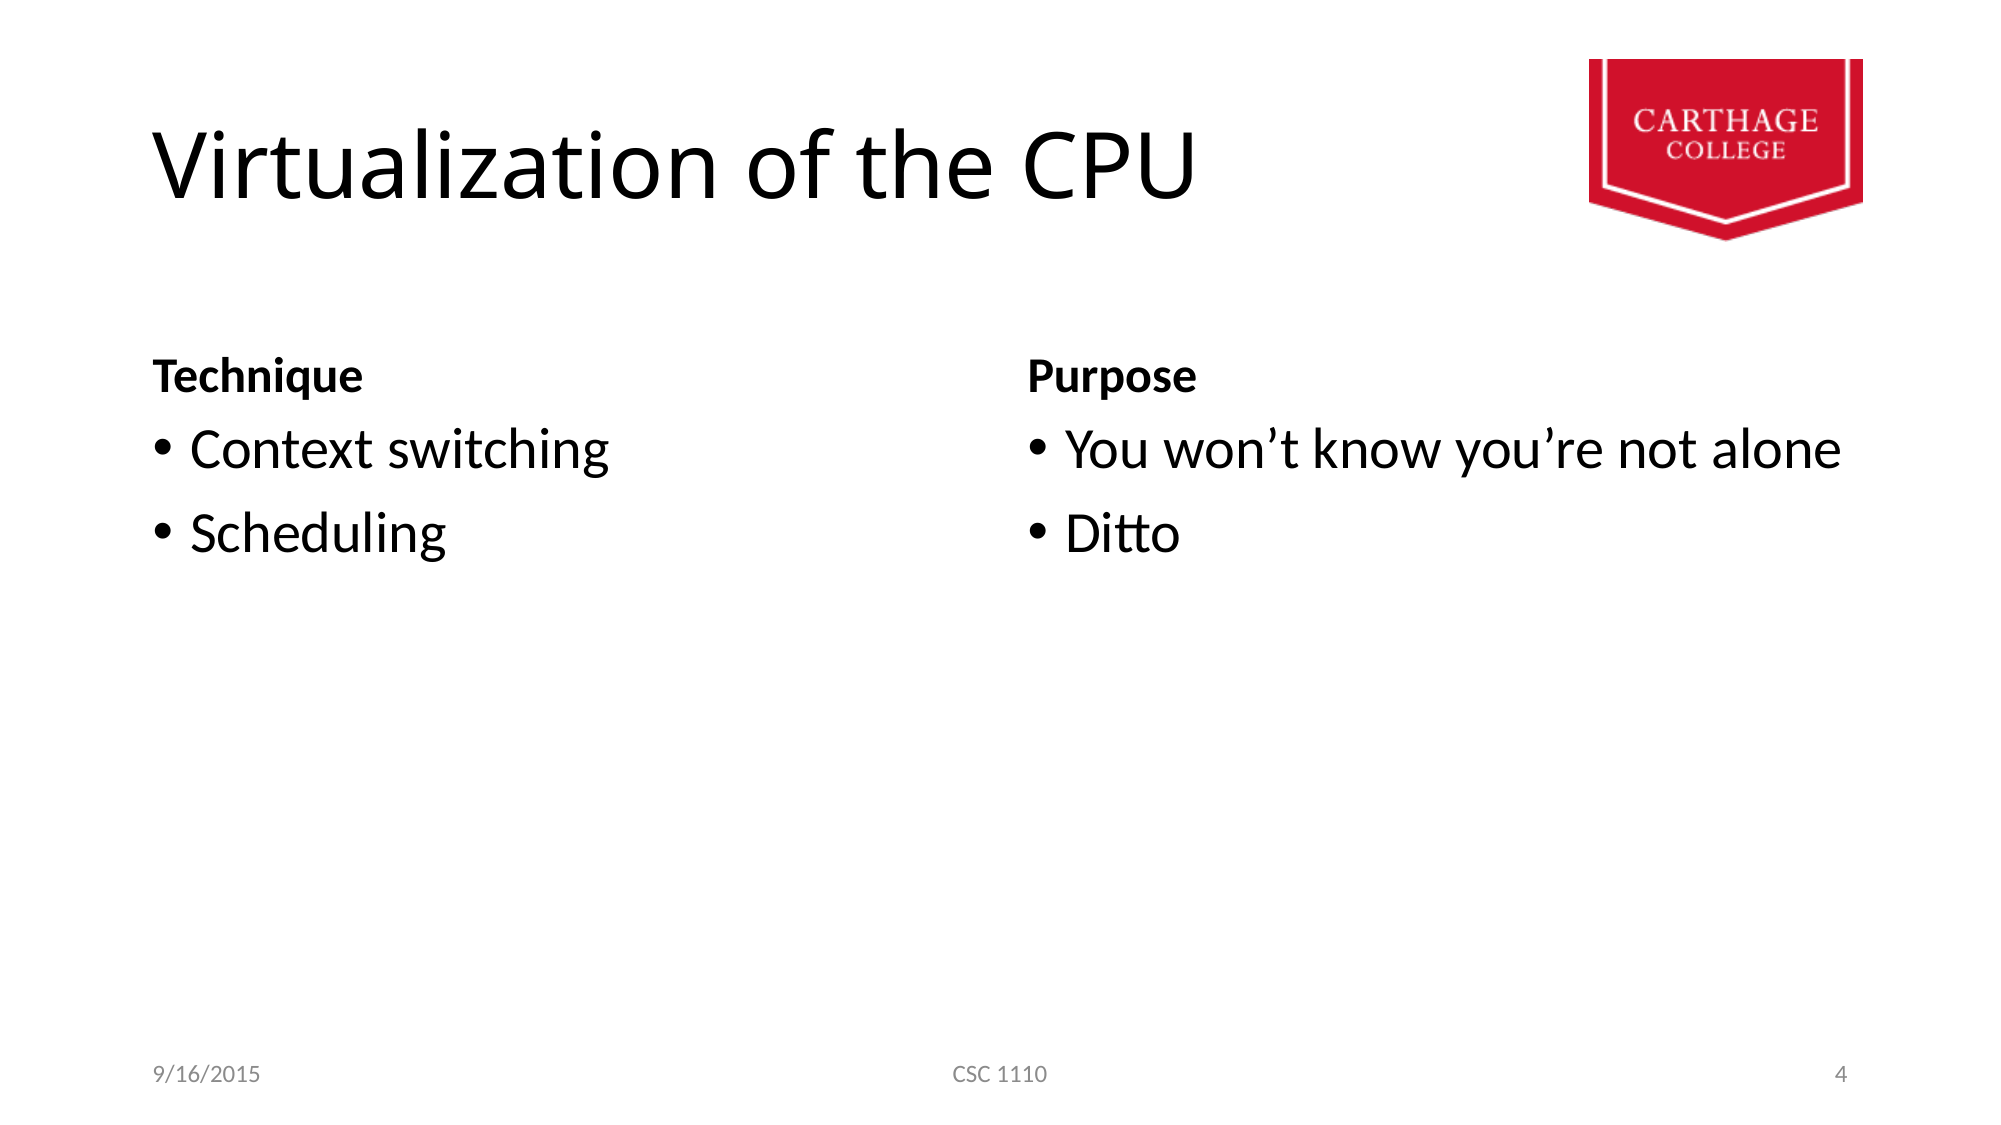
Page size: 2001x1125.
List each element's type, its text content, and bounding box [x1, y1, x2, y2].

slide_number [137, 1042, 588, 1103]
slide_number 4 [1412, 1042, 1863, 1103]
list Context switching Scheduling [137, 410, 984, 1016]
list You won’t know you’re not alone Ditto [1012, 410, 1863, 1016]
list Technique [137, 275, 984, 410]
footer CSC 1110 [662, 1042, 1338, 1103]
title Virtualization of the CPU [137, 59, 1863, 278]
list Purpose [1012, 275, 1863, 410]
